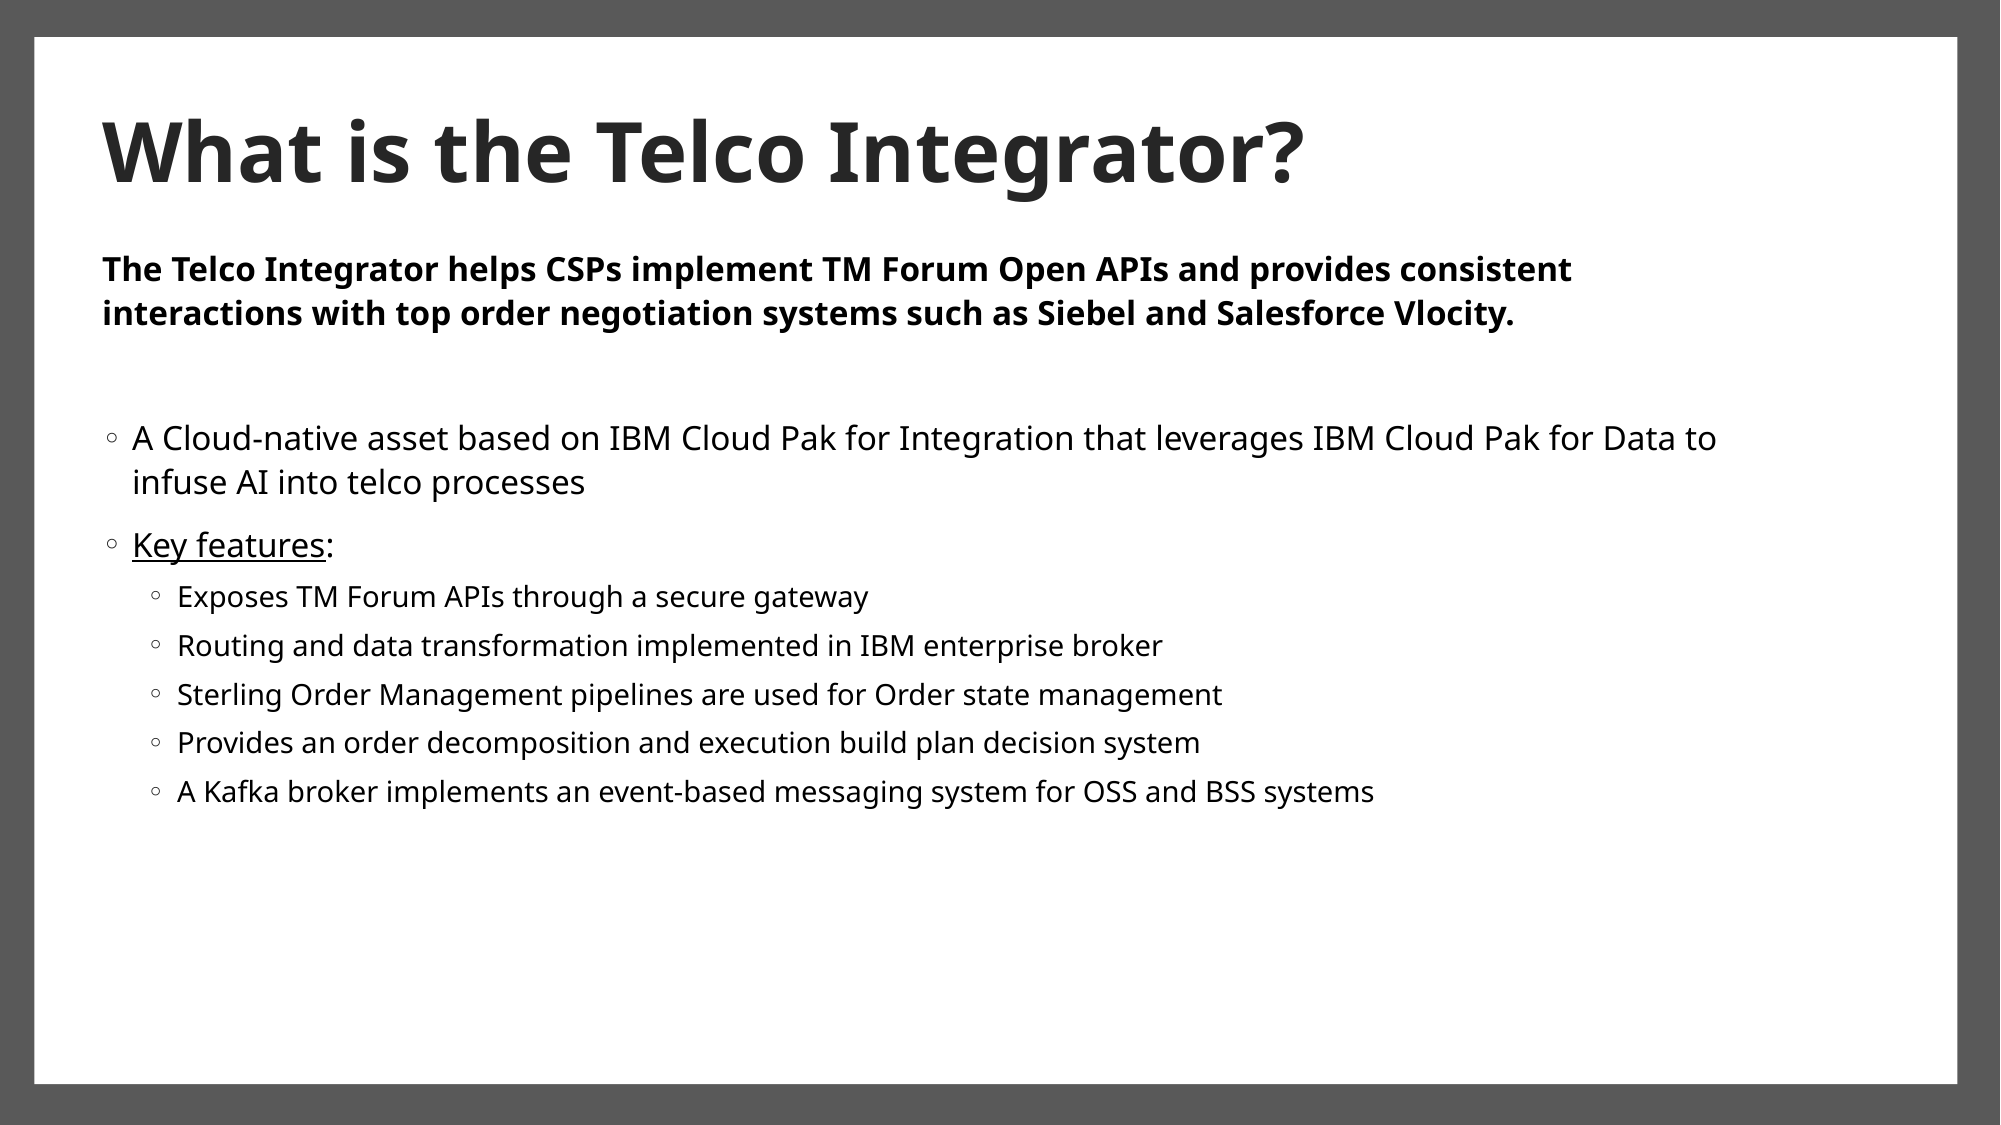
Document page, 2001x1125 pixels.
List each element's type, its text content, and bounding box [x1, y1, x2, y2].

title What is the Telco Integrator? [87, 74, 1912, 238]
list The Telco Integrator helps CSPs implement TM Forum Open APIs and provides consistent interactions with top order negotiation systems such as Siebel and Salesforce Vlocity. A Cloud-native asset based on IBM Cloud Pak for Integration that leverages IBM Cloud Pak for Data to infuse AI into telco processes Key features: Exposes TM Forum APIs through a secure gateway Routing and data transformation implemented in IBM enterprise broker Sterling Order Management pipelines are used for Order state management Provides an order decomposition and execution build plan decision system A Kafka broker implements an event-based messaging system for OSS and BSS systems [87, 237, 1755, 979]
text_box [34, 37, 1958, 1085]
text_box [0, 0, 2000, 1125]
